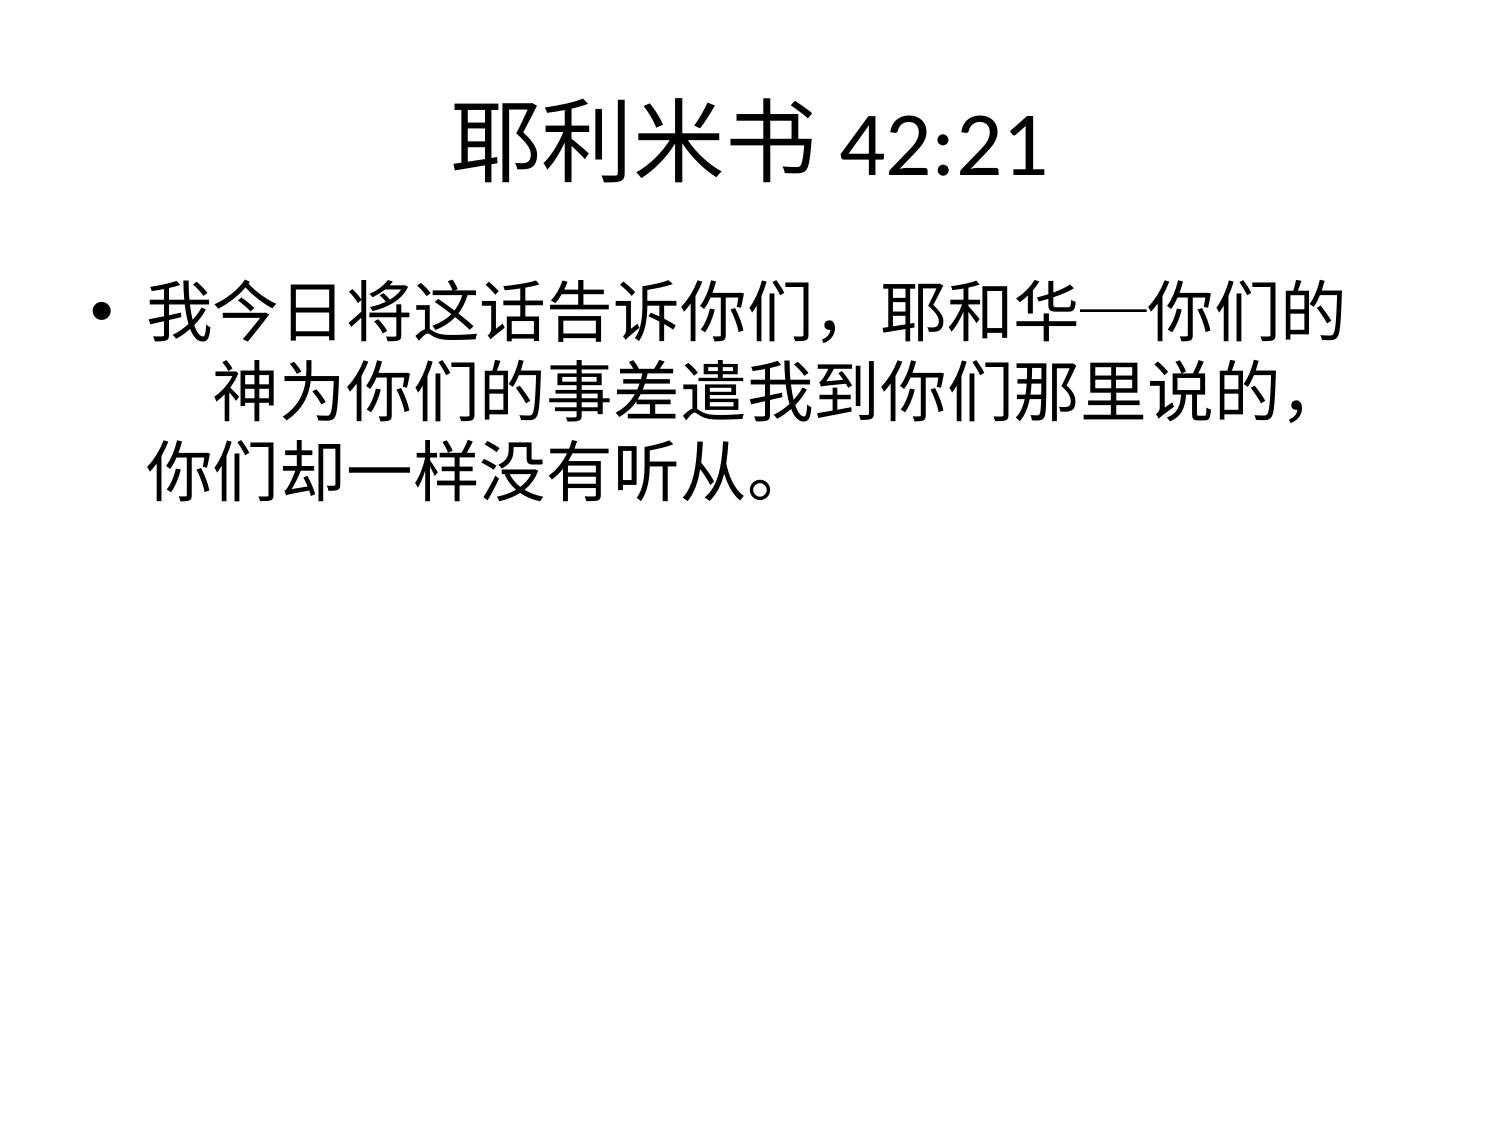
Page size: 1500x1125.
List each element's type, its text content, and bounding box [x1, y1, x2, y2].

title 耶利米书42:21 [75, 45, 1425, 233]
list 我今日将这话告诉你们，耶和华─你们的 神为你们的事差遣我到你们那里说的，你们却一样没有听从。 [75, 262, 1425, 1005]
